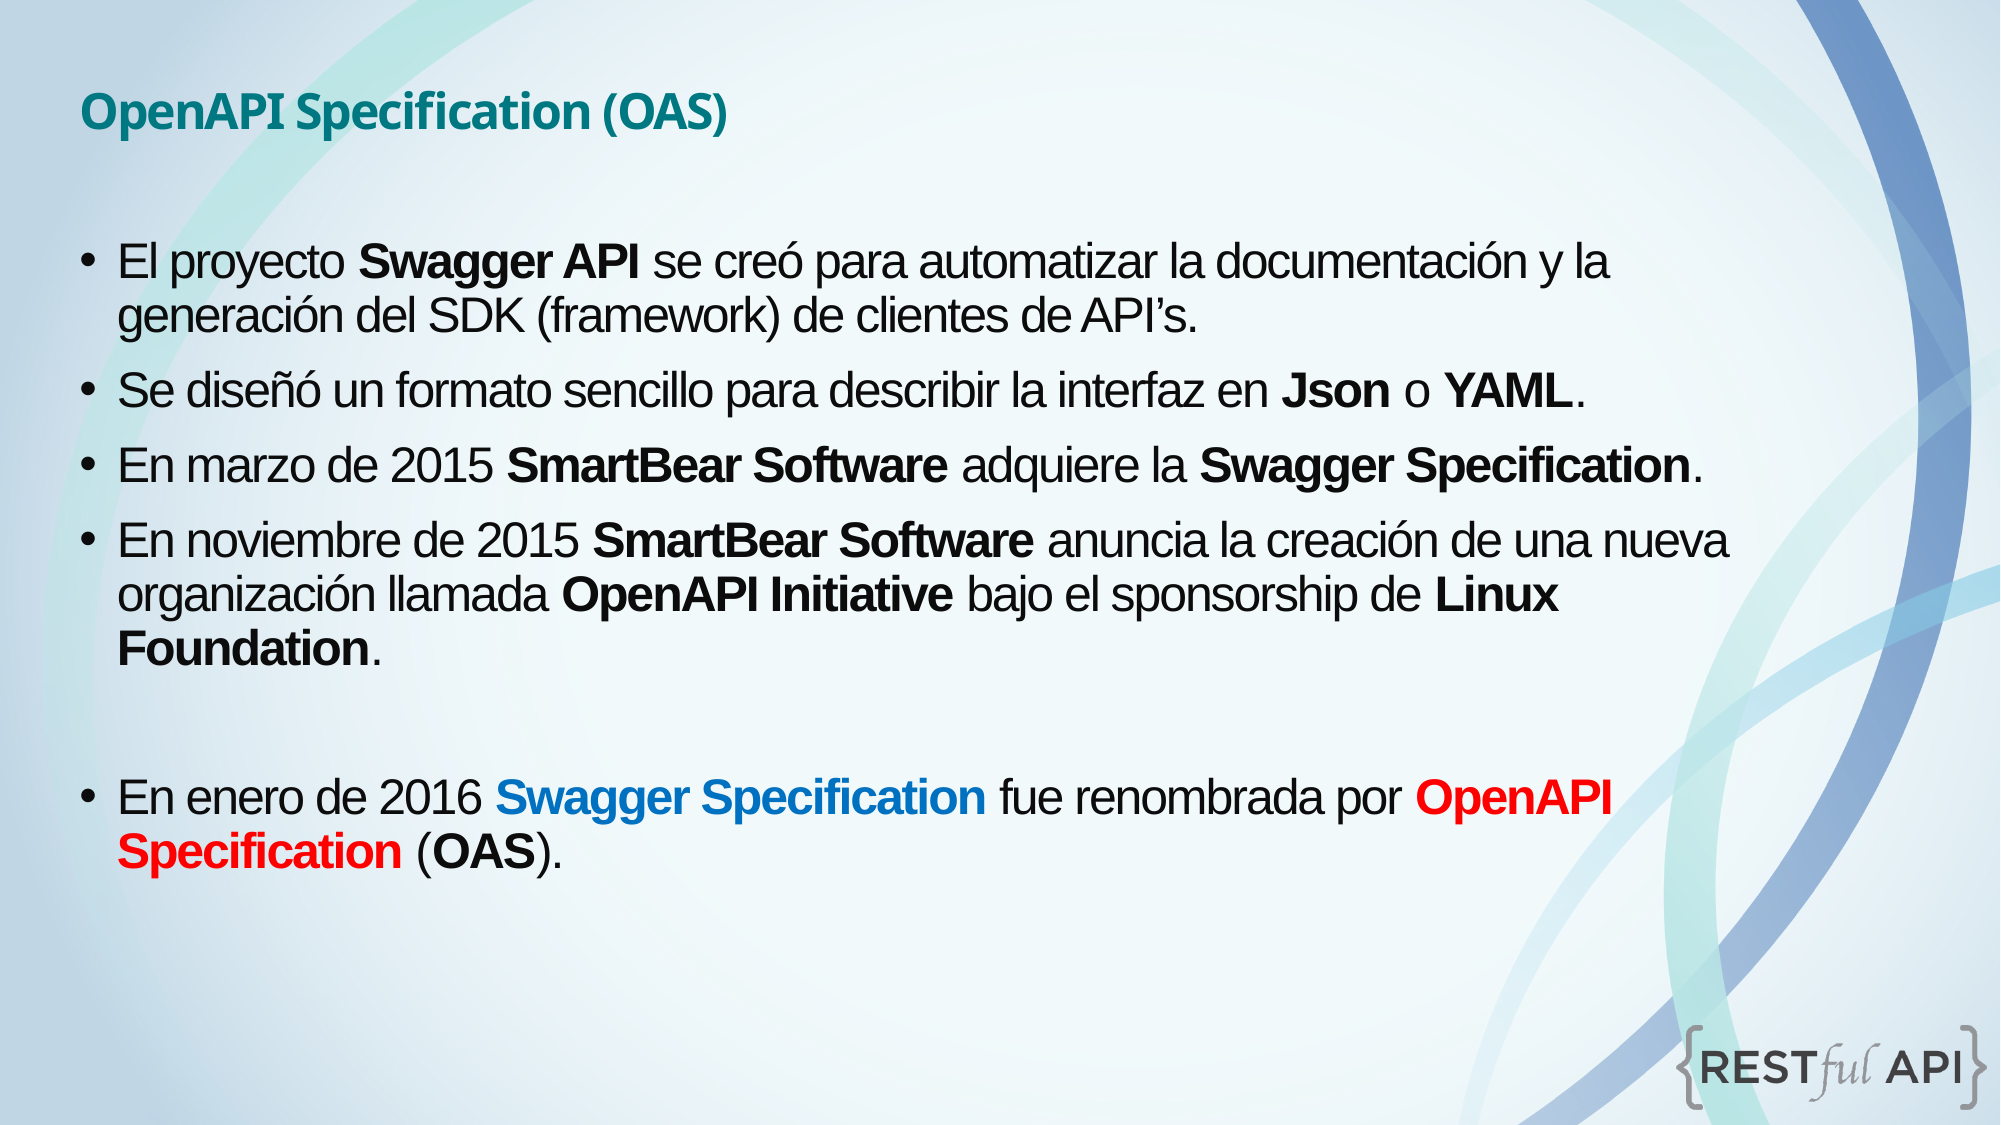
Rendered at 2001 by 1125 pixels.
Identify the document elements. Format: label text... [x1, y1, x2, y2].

picture [0, 0, 2001, 1125]
list El proyecto Swagger API se creó para automatizar la documentación y la generación del SDK (framework) de clientes de API’s. Se diseñó un formato sencillo para describir la interfaz en Json o YAML. En marzo de 2015 SmartBear Software adquiere la Swagger Specification. En noviembre de 2015 SmartBear Software anuncia la creación de una nueva organización llamada OpenAPI Initiative bajo el sponsorship de Linux Foundation. En enero de 2016 Swagger Specification fue renombrada por OpenAPI Specification (OAS). [71, 227, 1798, 945]
title OpenAPI Specification (OAS) [71, 78, 1088, 227]
